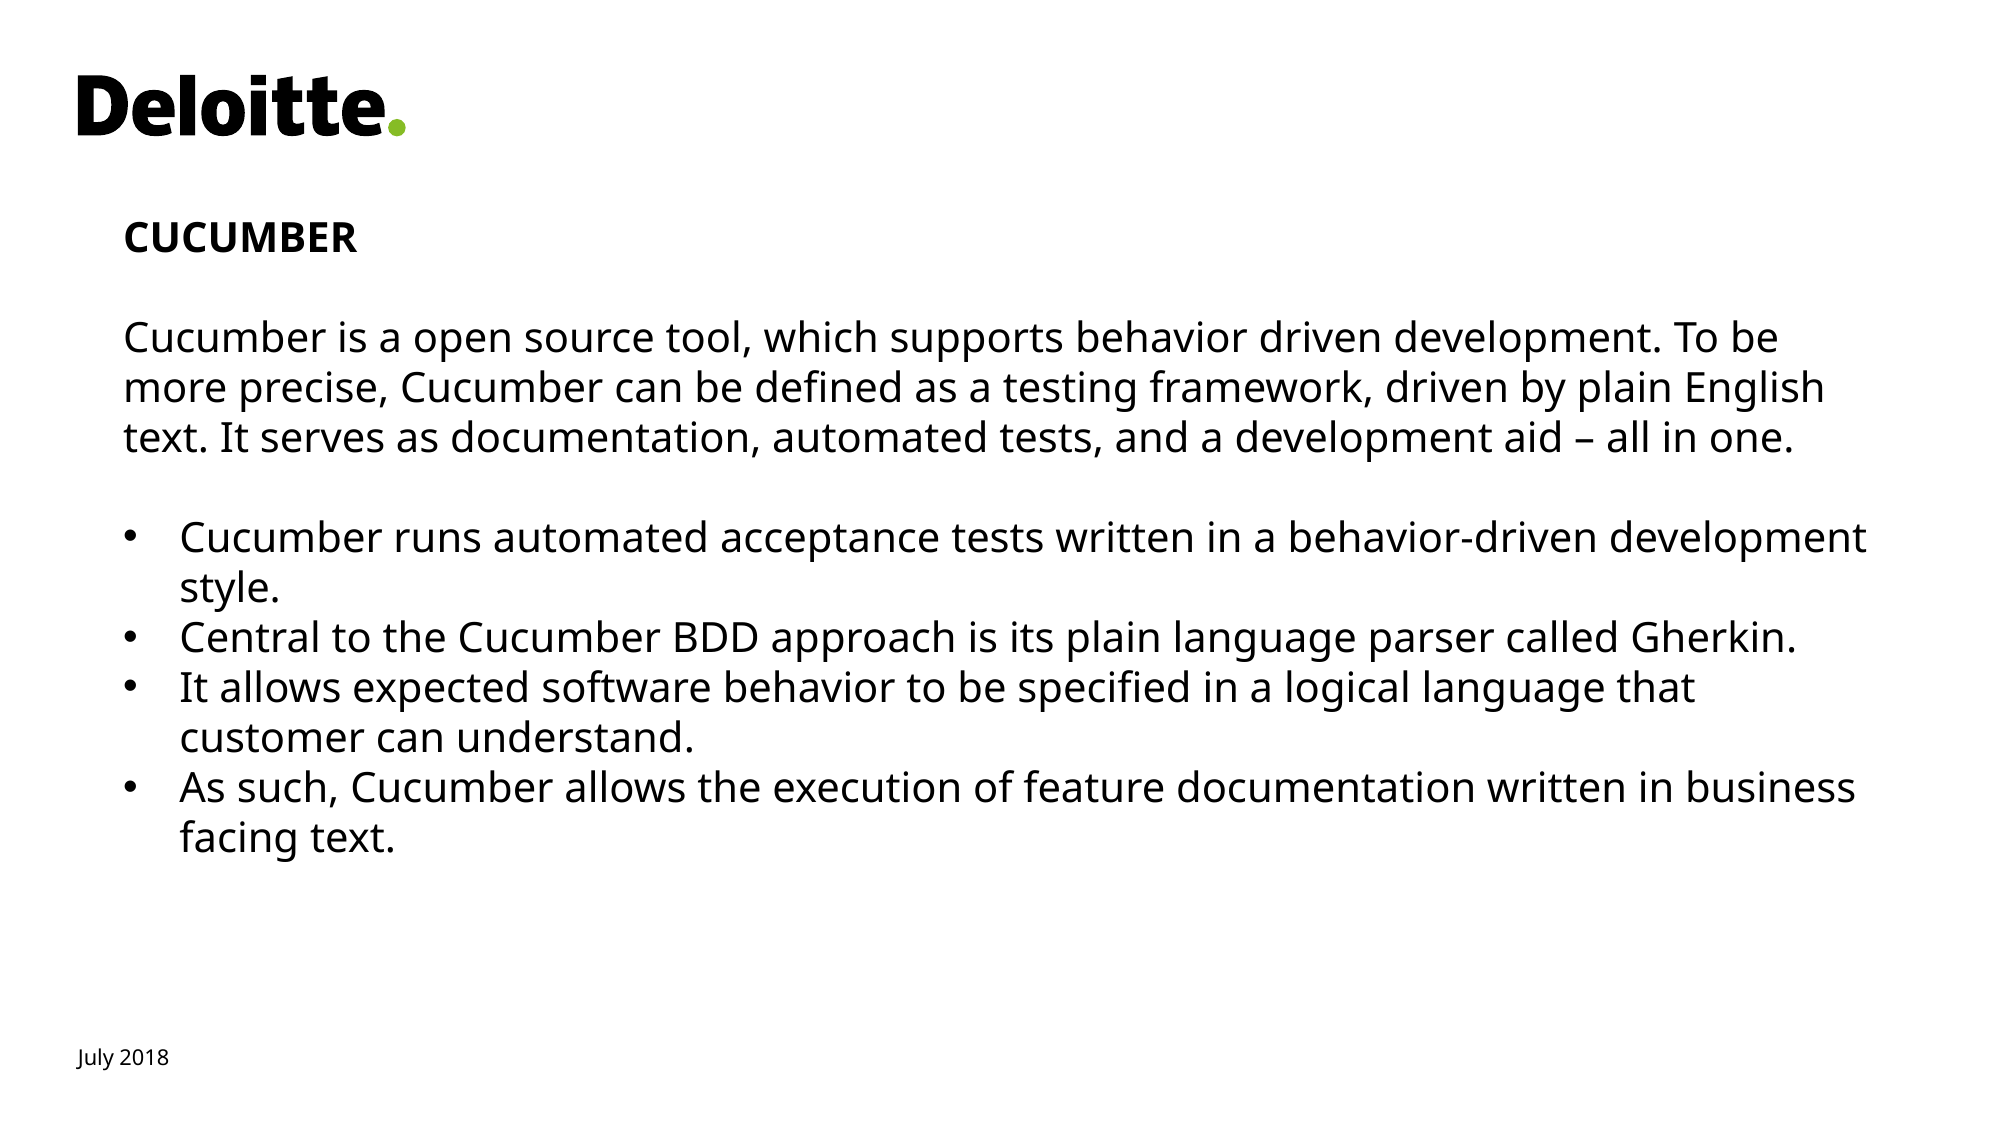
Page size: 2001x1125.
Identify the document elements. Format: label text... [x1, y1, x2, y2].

list July 2018 [77, 1043, 996, 1093]
text_box CUCUMBER Cucumber is a open source tool, which supports behavior driven development. To be more precise, Cucumber can be defined as a testing framework, driven by plain English text. It serves as documentation, automated tests, and a development aid – all in one. Cucumber runs automated acceptance tests written in a behavior-driven development style. Central to the Cucumber BDD approach is its plain language parser called Gherkin. It allows expected software behavior to be specified in a logical language that customer can understand. As such, Cucumber allows the execution of feature documentation written in business facing text. [108, 203, 1883, 919]
